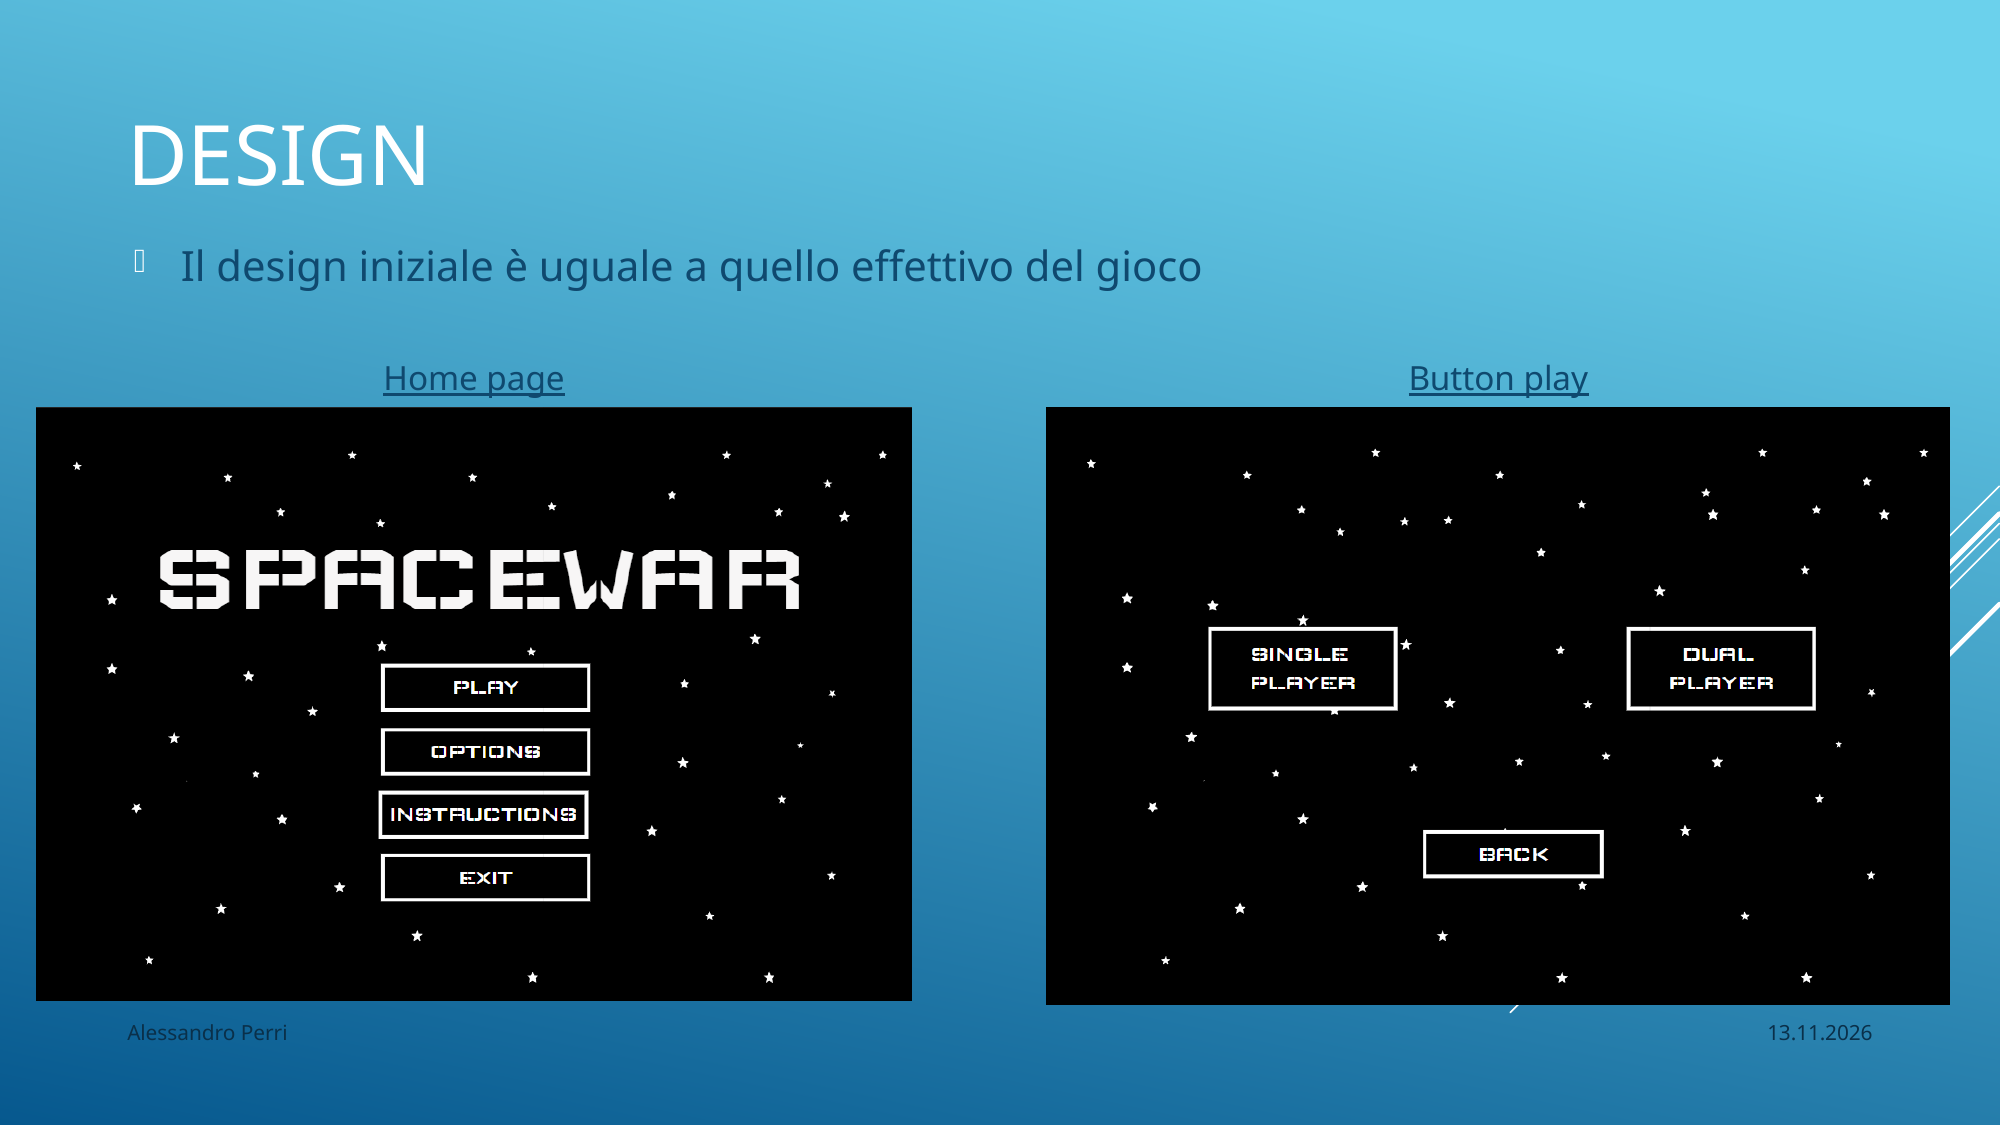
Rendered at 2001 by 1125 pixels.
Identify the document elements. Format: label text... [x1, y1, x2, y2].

picture [36, 407, 912, 1001]
footer Alessandro Perri [112, 1012, 1350, 1073]
text_box Home page [37, 349, 911, 407]
picture [1046, 407, 1951, 1005]
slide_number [1624, 1012, 1888, 1073]
title Design [112, 28, 1513, 276]
list Il design iniziale è uguale a quello effettivo del gioco [118, 231, 1519, 307]
text_box Button play [1046, 349, 1951, 407]
